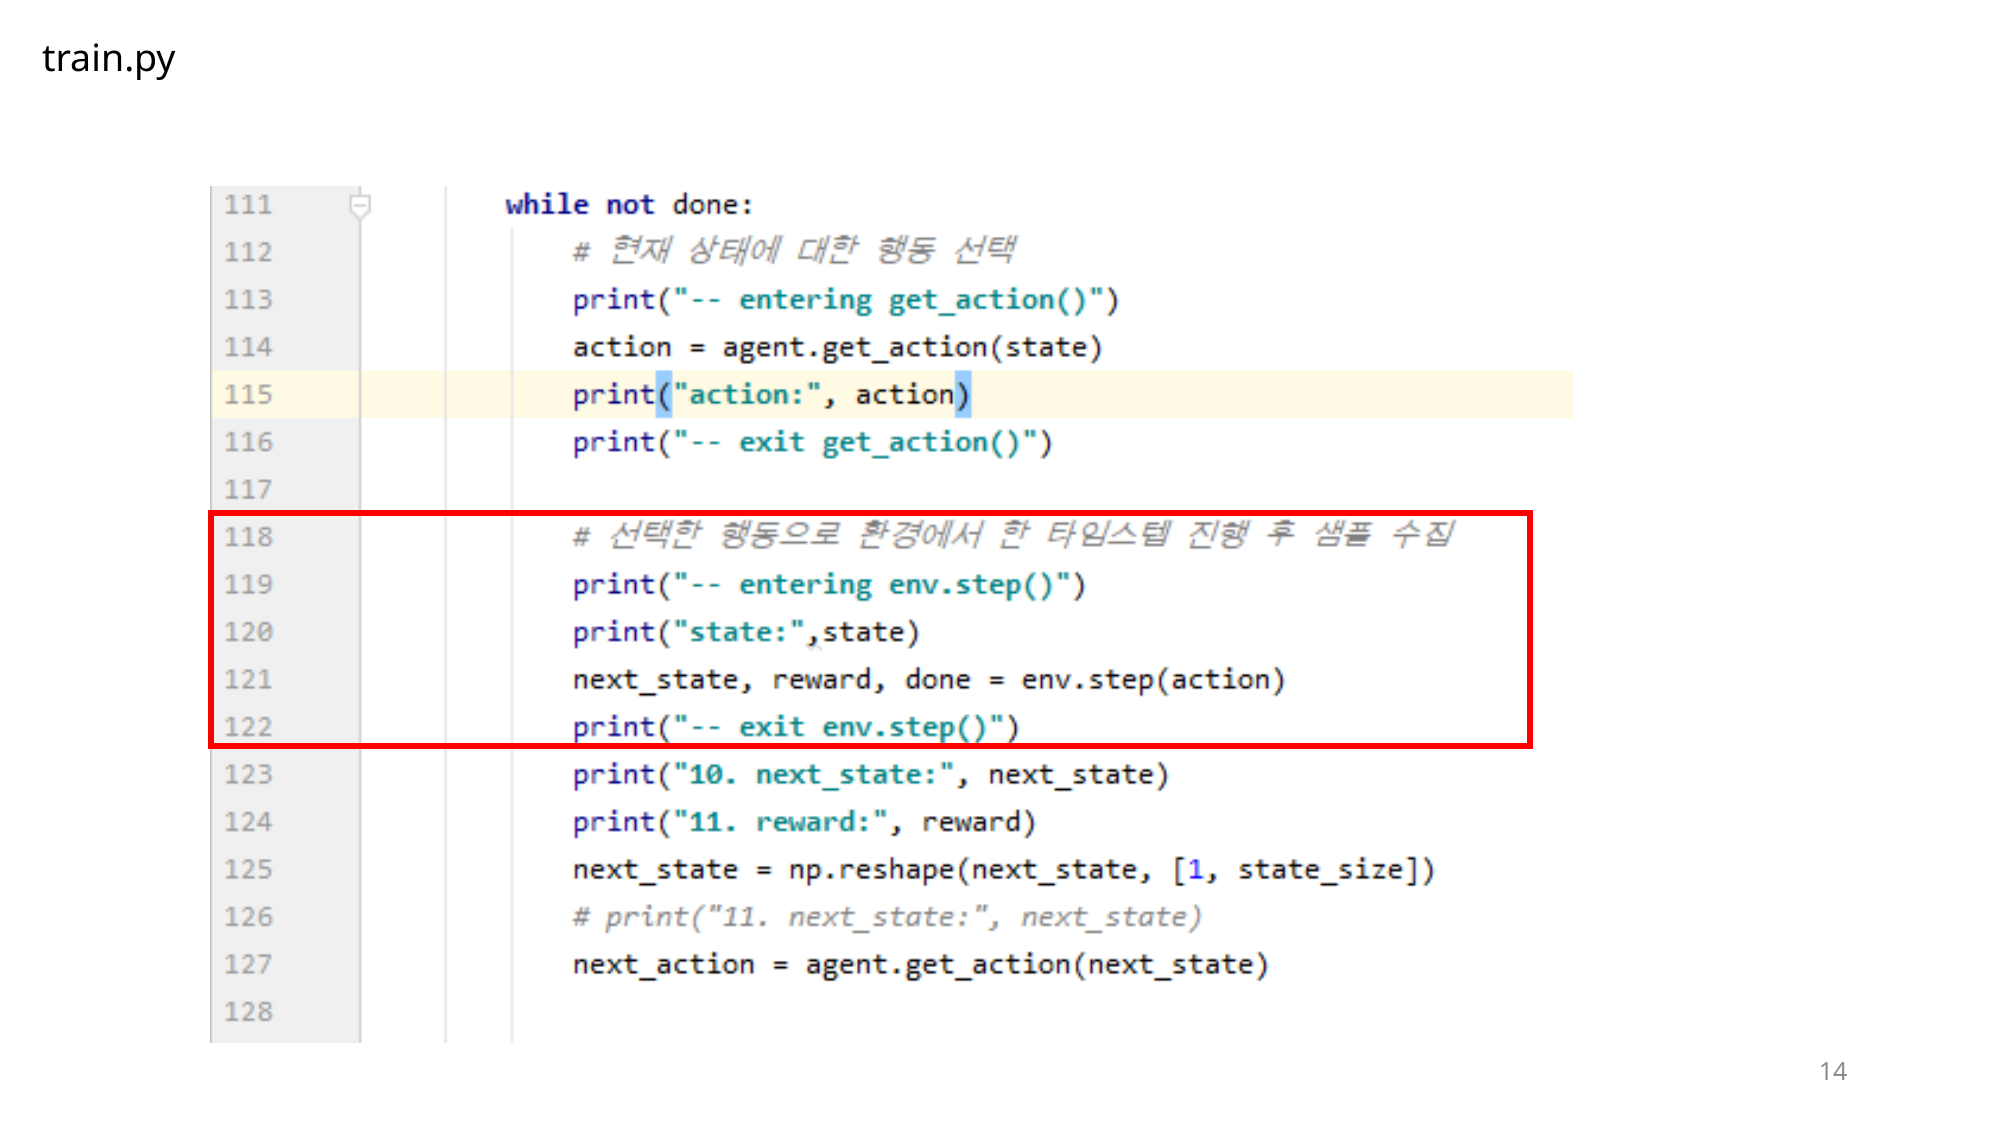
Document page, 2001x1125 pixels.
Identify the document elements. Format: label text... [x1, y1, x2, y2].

slide_number 14 [1412, 1042, 1863, 1103]
picture [210, 186, 1573, 1043]
text_box train.py [27, 26, 191, 87]
